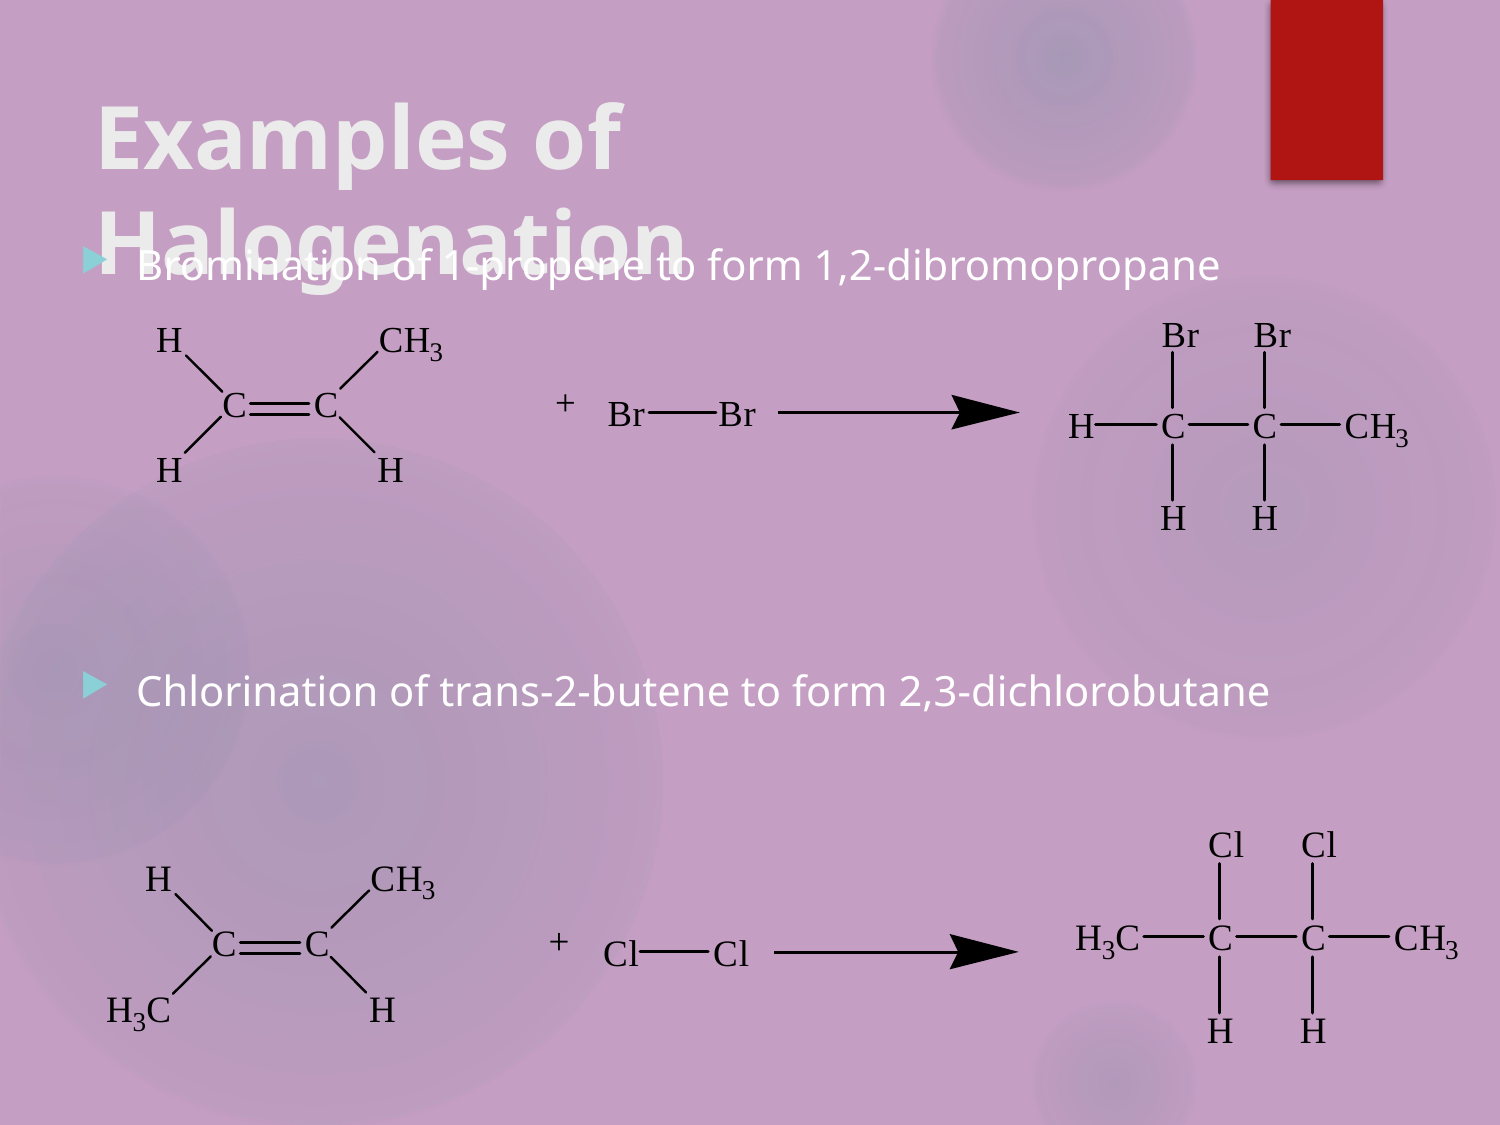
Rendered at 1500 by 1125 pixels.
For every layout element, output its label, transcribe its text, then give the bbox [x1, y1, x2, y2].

title Examples of Halogenation [79, 74, 1237, 231]
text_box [99, 824, 1463, 1051]
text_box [149, 316, 1413, 537]
list Bromination of 1-propene to form 1,2-dibromopropane Chlorination of trans-2-butene to form 2,3-dichlorobutane [64, 231, 1436, 1083]
